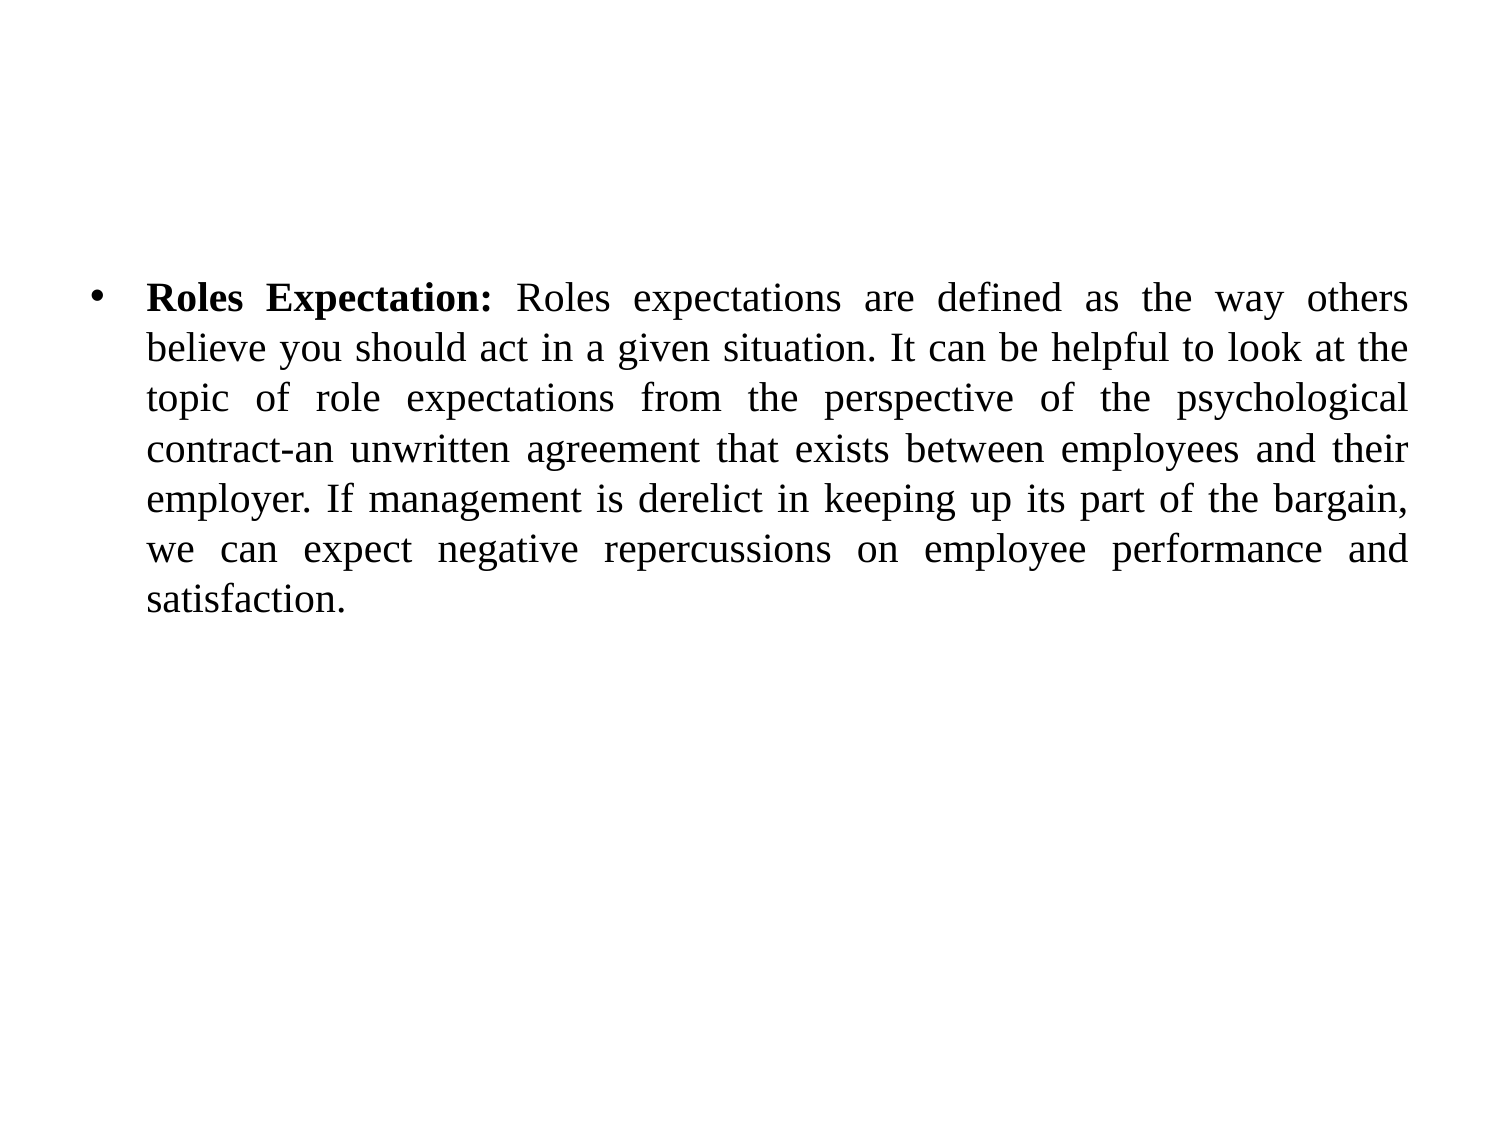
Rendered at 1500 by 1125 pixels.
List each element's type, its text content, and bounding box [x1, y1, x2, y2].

list Roles Expectation: Roles expectations are defined as the way others believe you should act in a given situation. It can be helpful to look at the topic of role expectations from the perspective of the psychological contract-an unwritten agreement that exists between employees and their employer. If management is derelict in keeping up its part of the bargain, we can expect negative repercussions on employee performance and satisfaction. [75, 262, 1425, 1005]
